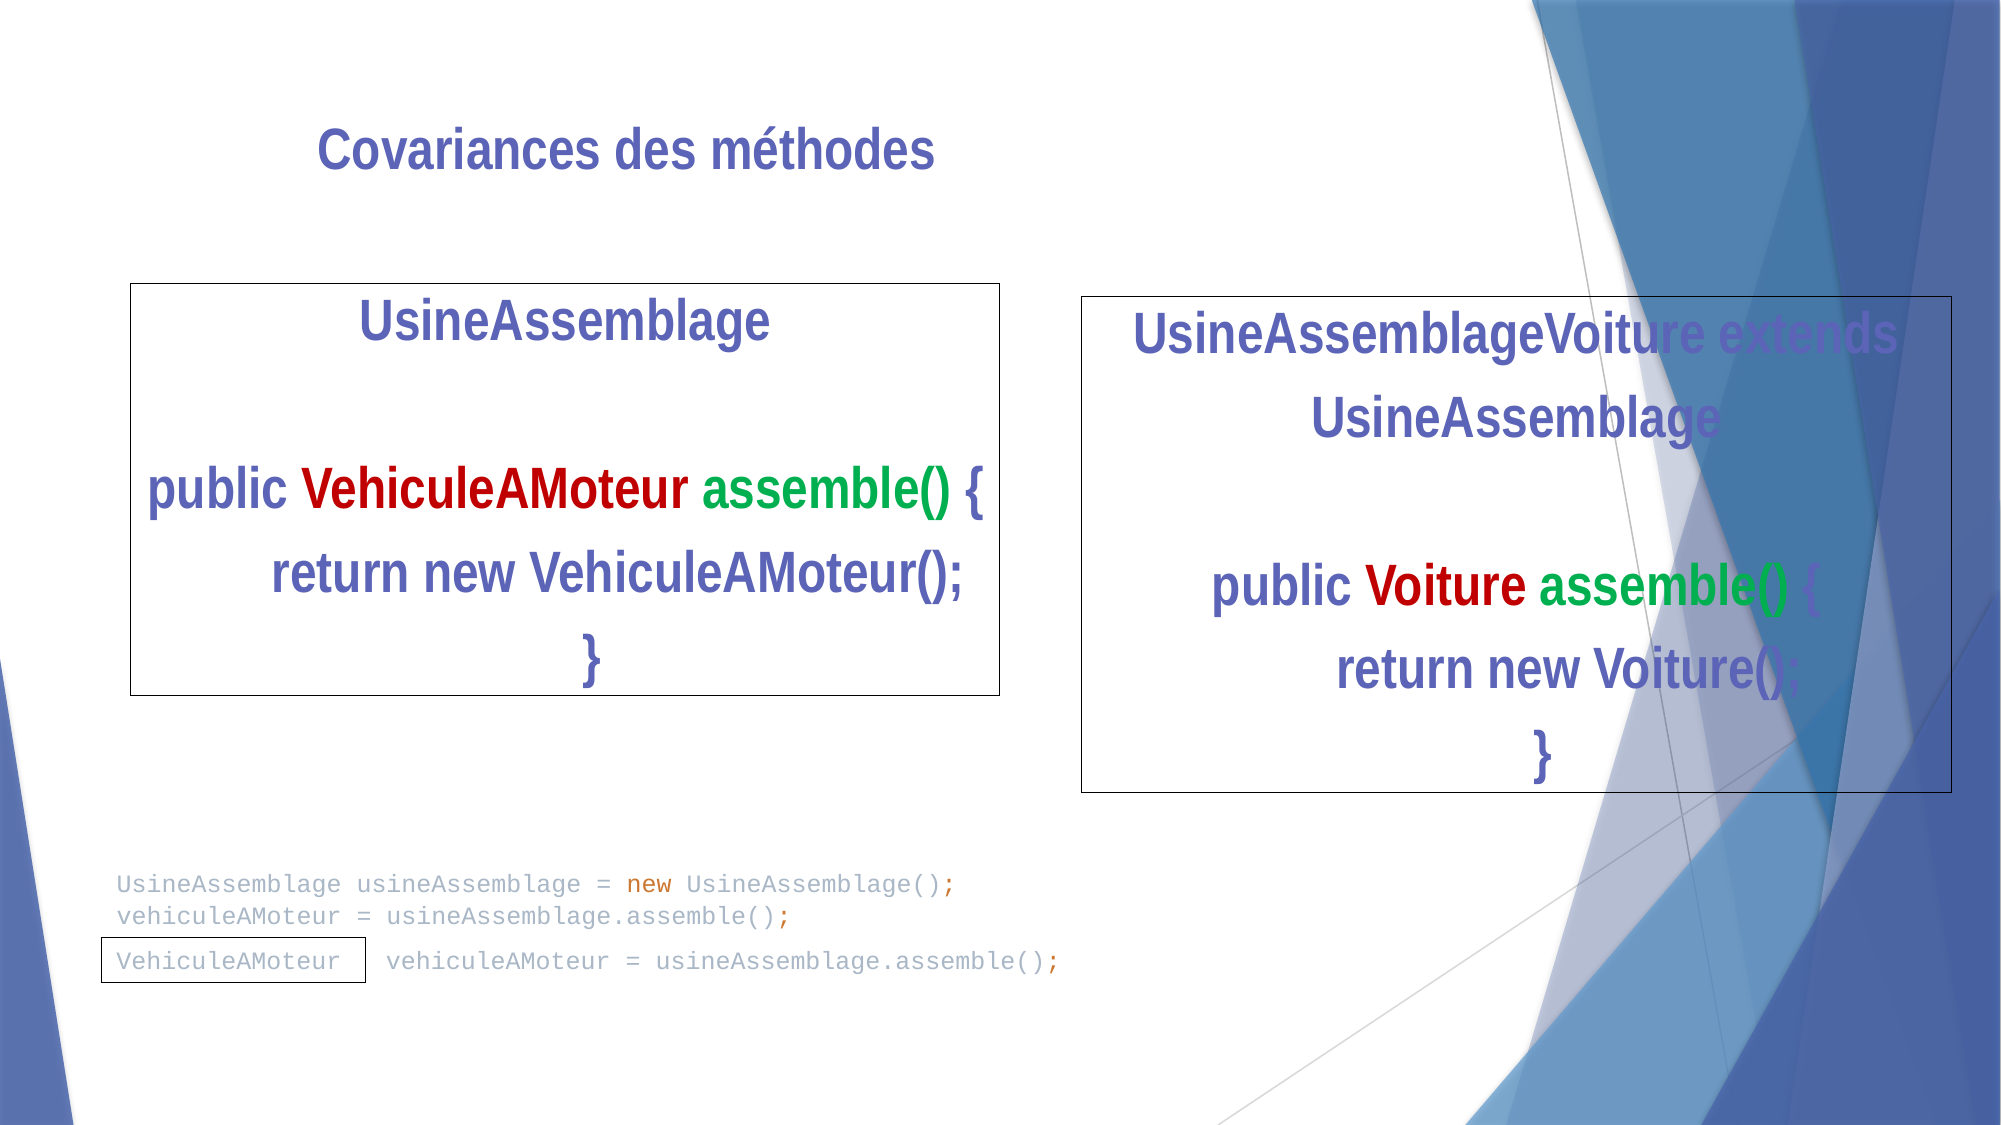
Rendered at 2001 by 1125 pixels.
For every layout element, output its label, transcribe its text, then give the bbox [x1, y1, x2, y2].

text_box UsineAssemblage public VehiculeAMoteur assemble() { return new VehiculeAMoteur(); } [130, 283, 1000, 696]
text_box Covariances des méthodes [126, 111, 1127, 190]
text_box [101, 857, 1128, 985]
text_box UsineAssemblageVoiture extends UsineAssemblage public Voiture assemble() { return new Voiture(); } [1081, 296, 1952, 793]
